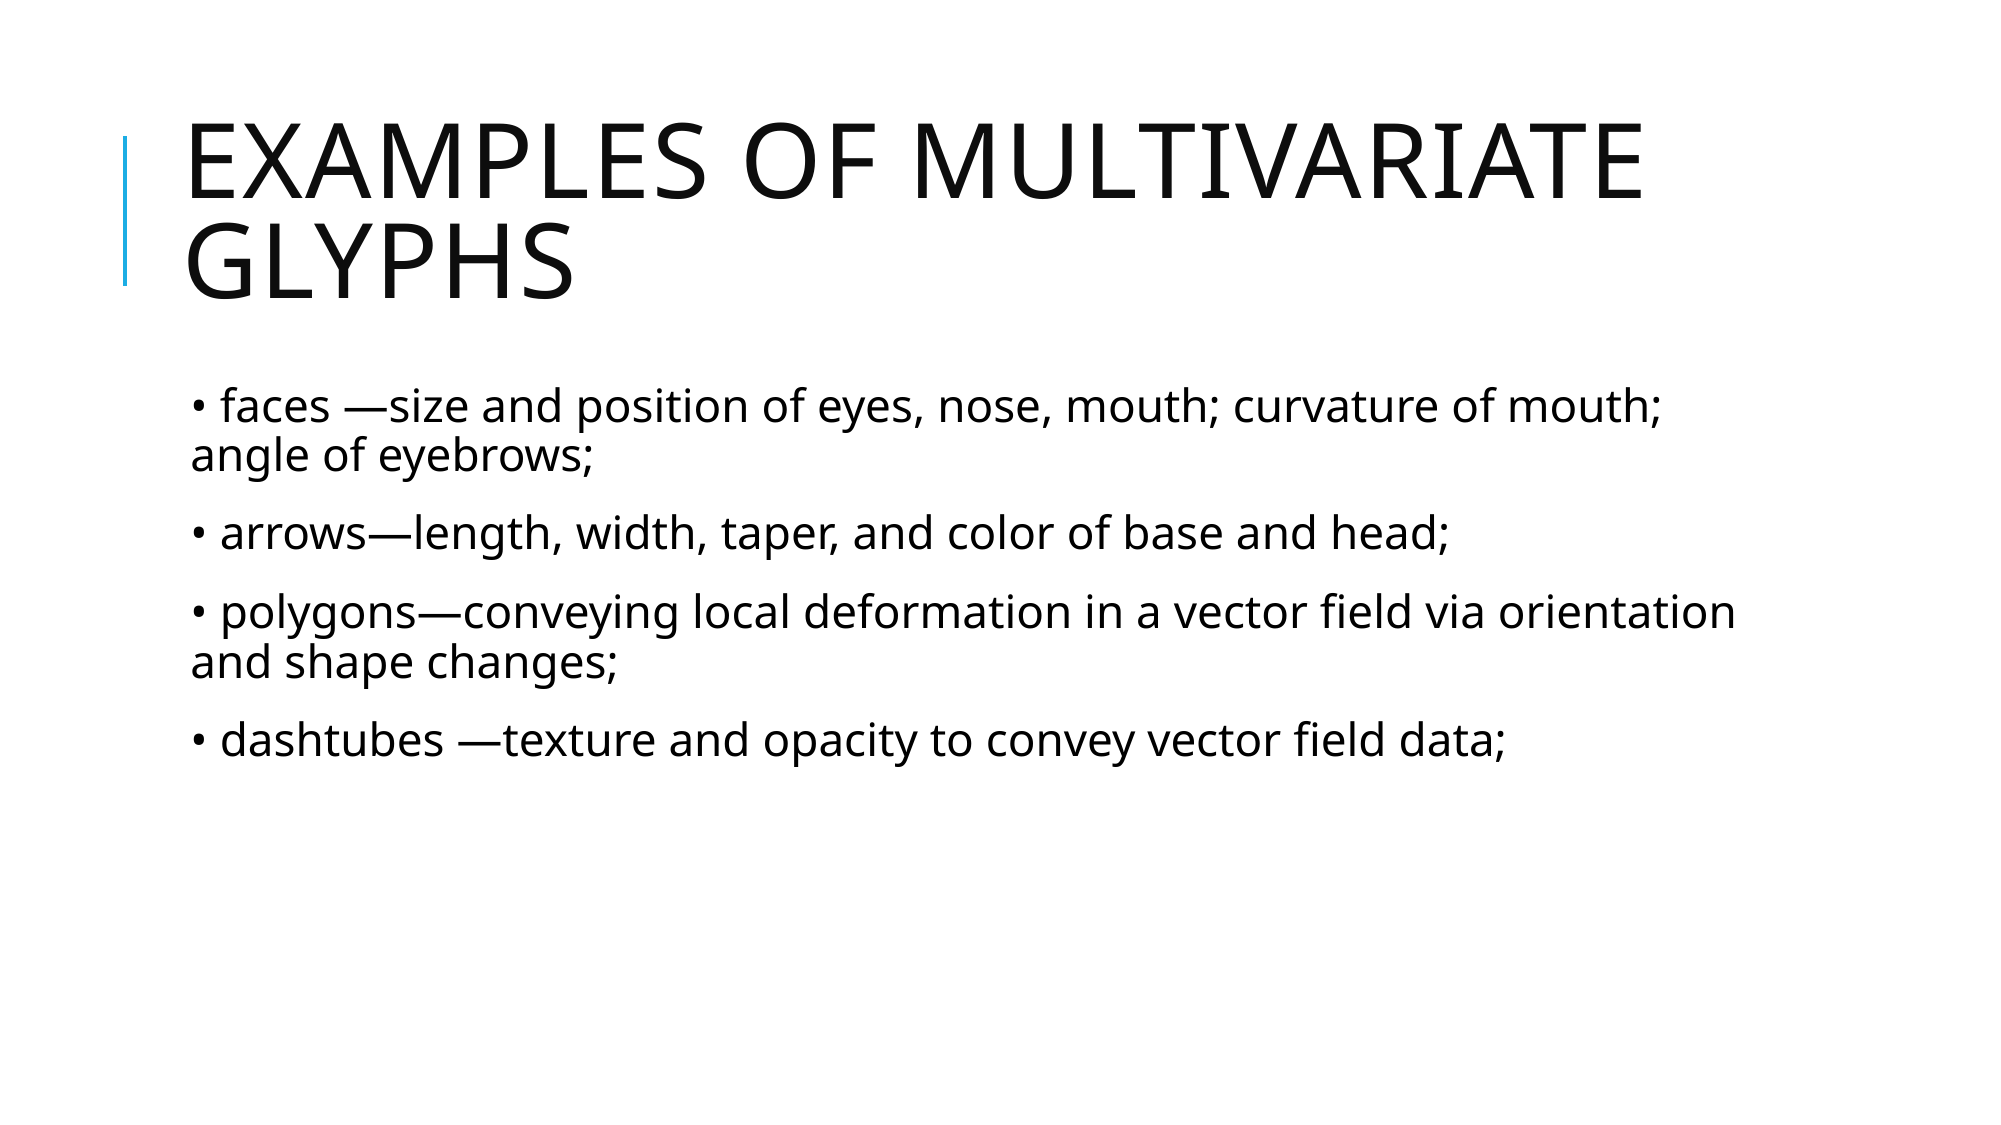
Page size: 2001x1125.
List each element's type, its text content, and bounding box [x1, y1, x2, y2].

list • faces —size and position of eyes, nose, mouth; curvature of mouth; angle of eyebrows; • arrows—length, width, taper, and color of base and head; • polygons—conveying local deformation in a vector field via orientation and shape changes; • dashtubes —texture and opacity to convey vector field data; [168, 375, 1763, 1035]
title Examples of multivariate glyphs [168, 96, 1763, 342]
